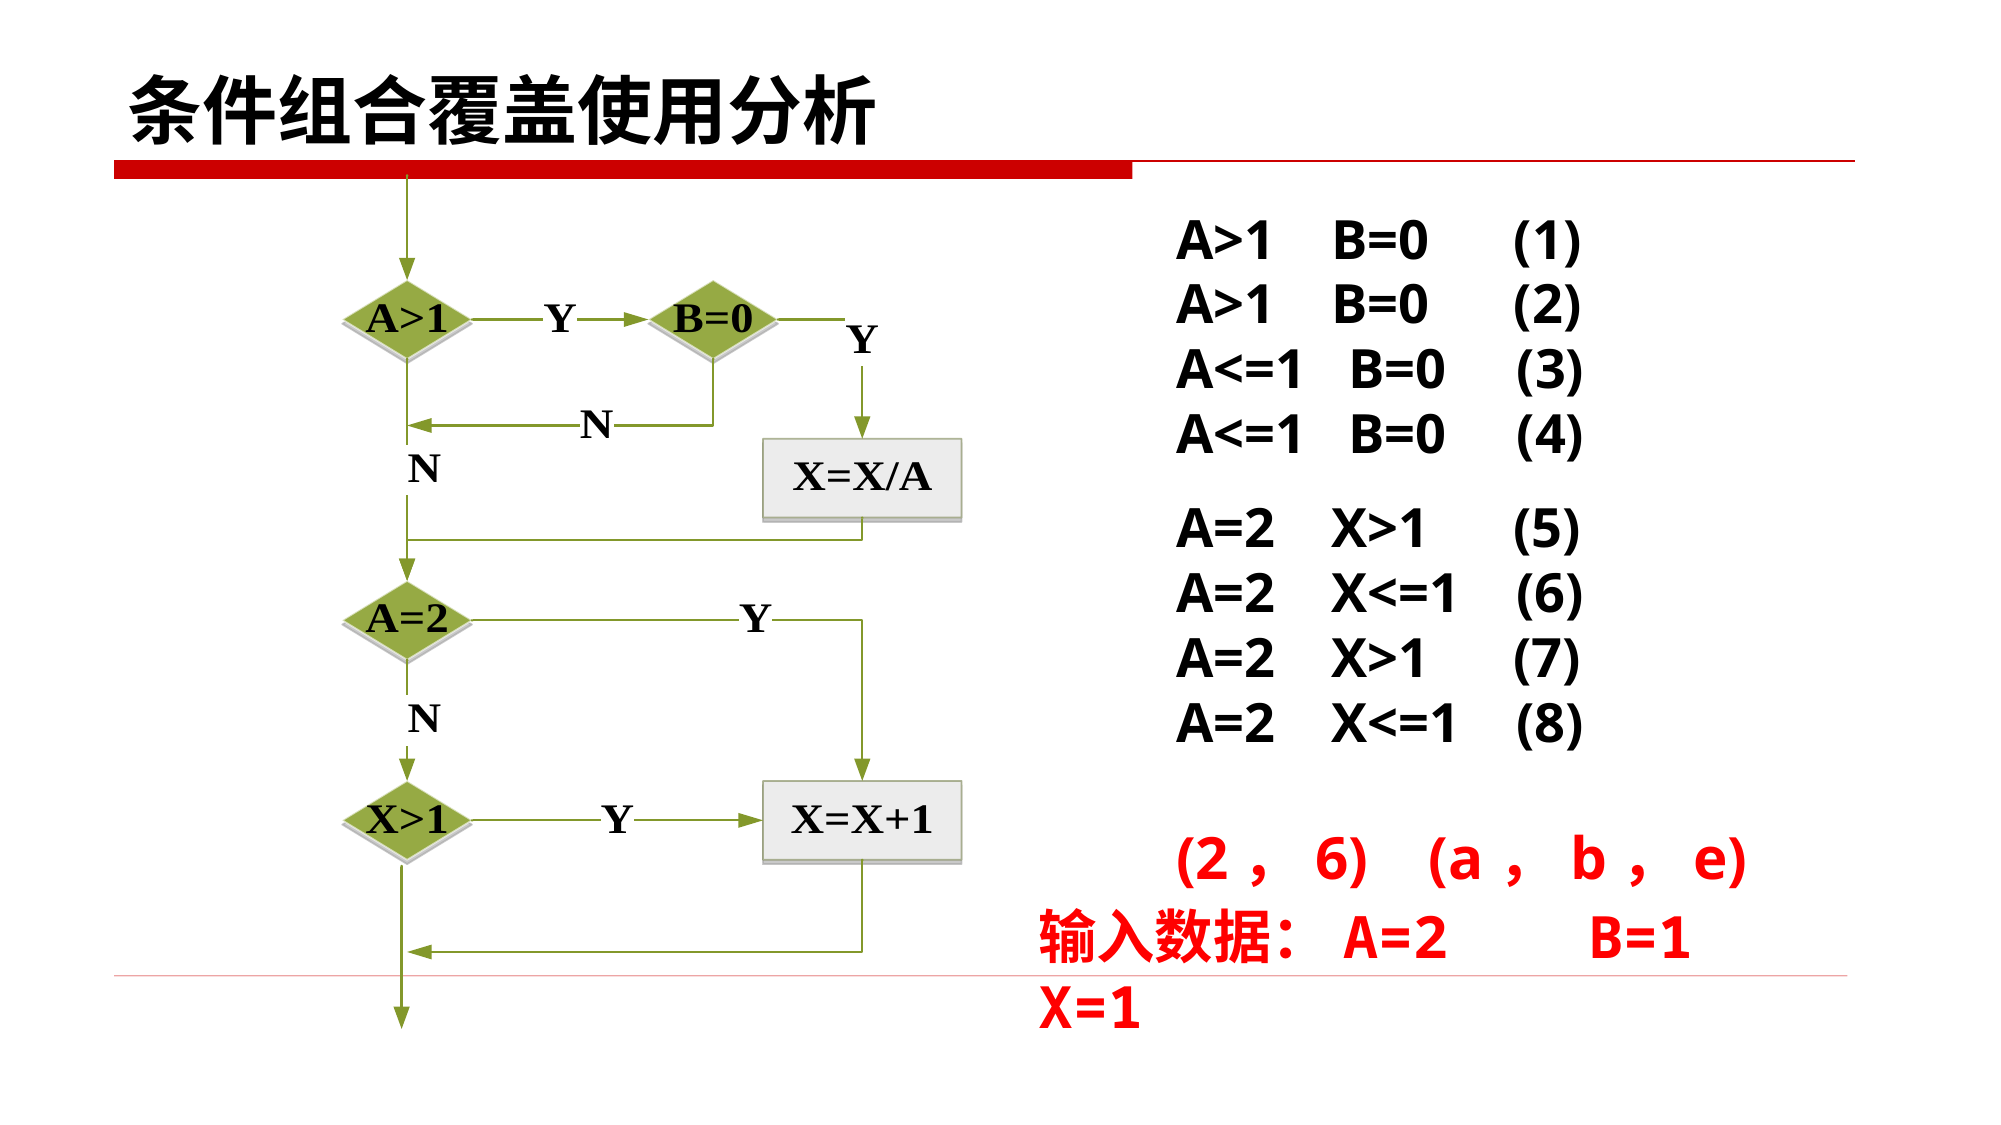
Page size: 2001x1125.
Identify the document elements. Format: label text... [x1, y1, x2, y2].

picture [331, 171, 973, 1032]
text_box A=2 X>1 (5) A=2 X<=1 (6) A=2 X>1 (7) A=2 X<=1 (8) [1161, 485, 1874, 761]
text_box (2，6) (a，b，e) [1161, 813, 1985, 899]
text_box A>1 B=0 (1) A>1 B=0 (2) A<=1 B=0 (3) A<=1 B=0 (4) [1161, 197, 1794, 485]
text_box 输入数据：A=2 B=1 X=1 [1023, 893, 1847, 1048]
title 条件组合覆盖使用分析 [112, 42, 1863, 161]
